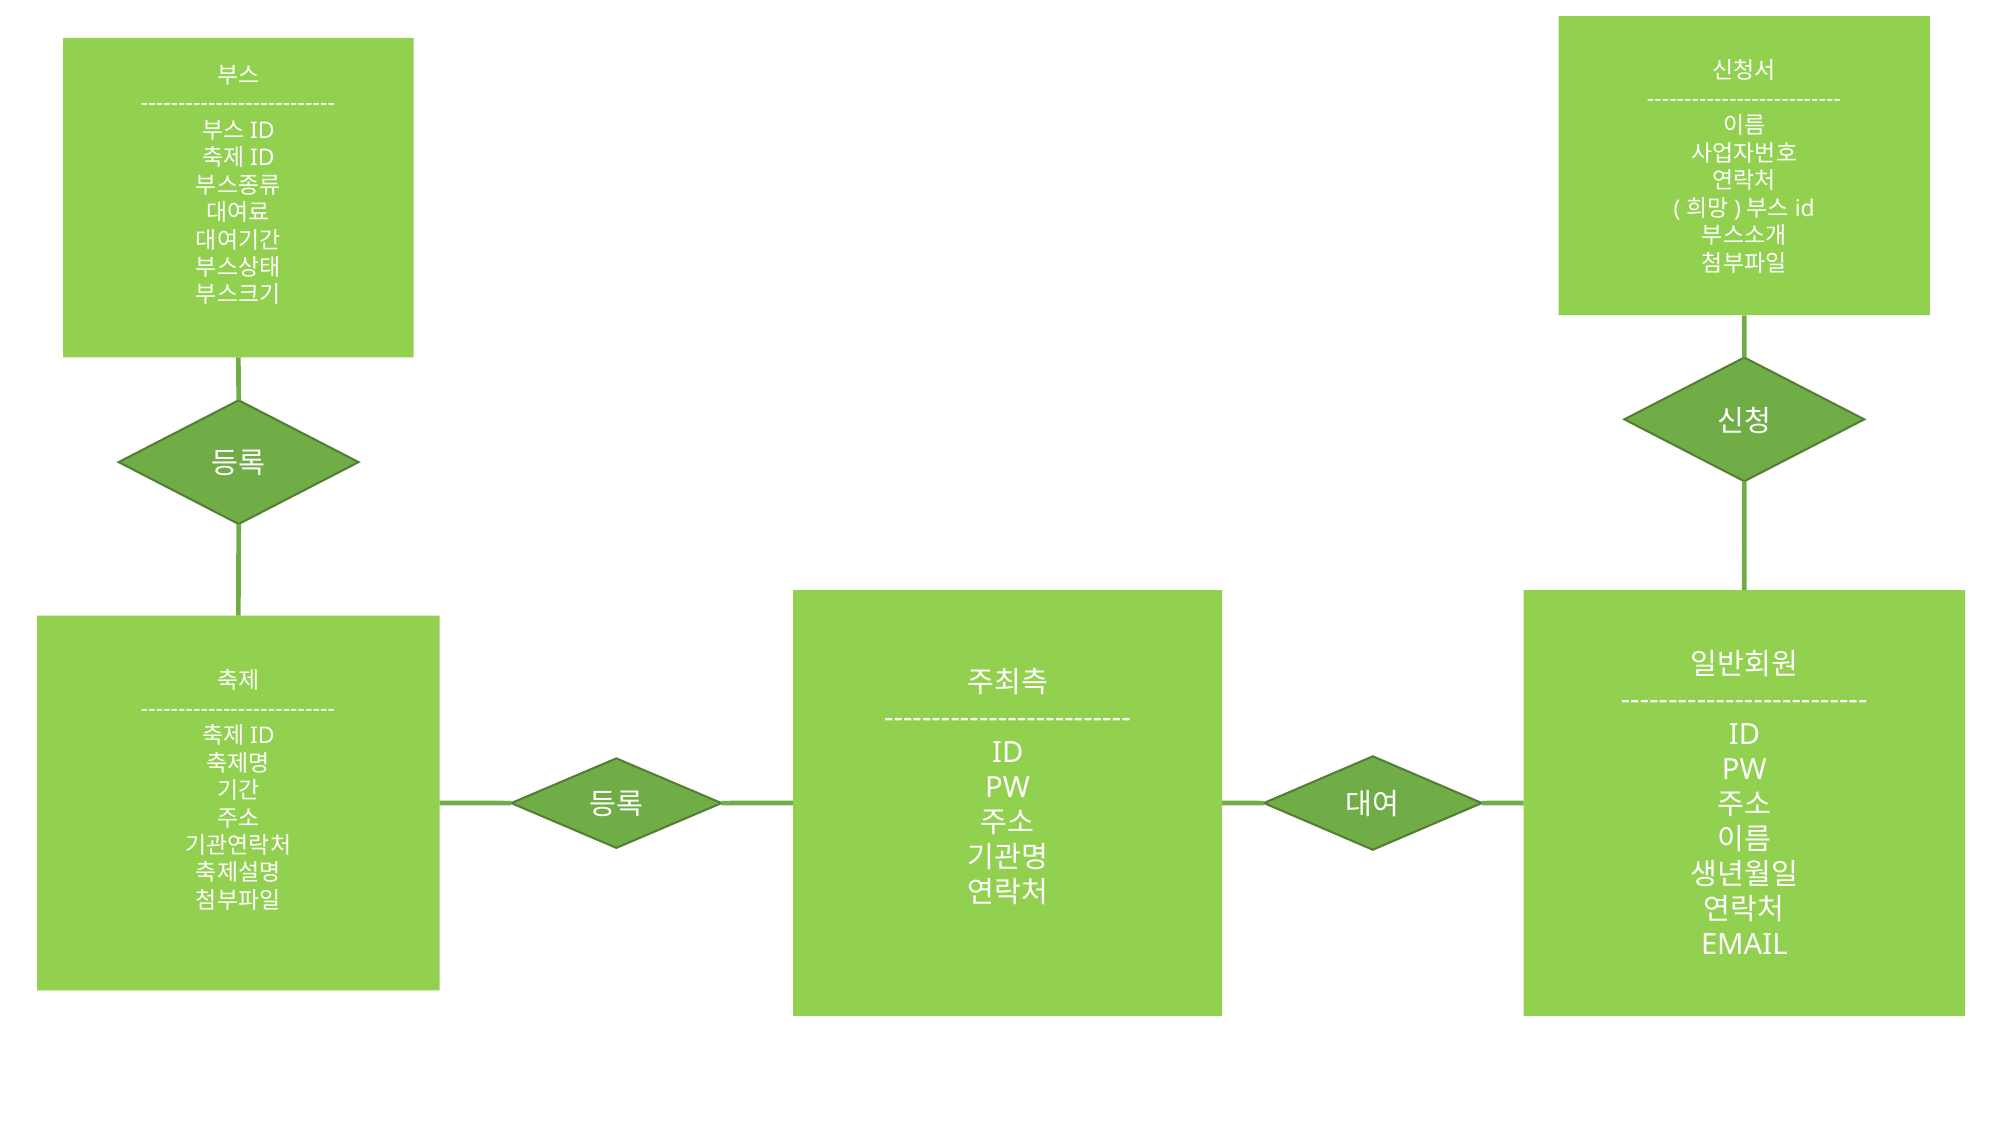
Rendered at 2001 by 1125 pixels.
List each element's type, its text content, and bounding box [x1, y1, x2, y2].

text_box 신청 [1622, 357, 1867, 482]
text_box 주최측 -------------------------- ID PW 주소 기관명 연락처 [792, 589, 1223, 1017]
text_box 대여 [1264, 755, 1481, 851]
text_box 부스 -------------------------- 부스ID 축제ID 부스종류 대여료 대여기간 부스상태 부스크기 [62, 37, 415, 358]
text_box 축제 -------------------------- 축제ID 축제명 기간 주소 기관연락처 축제설명 첨부파일 [36, 615, 441, 991]
text_box 일반회원 -------------------------- ID PW 주소 이름 생년월일 연락처 EMAIL [1523, 589, 1966, 1017]
text_box 신청서 -------------------------- 이름 사업자번호 연락처 (희망)부스id 부스소개 첨부파일 [1558, 15, 1931, 316]
text_box 등록 [116, 400, 361, 524]
text_box 등록 [512, 757, 721, 849]
